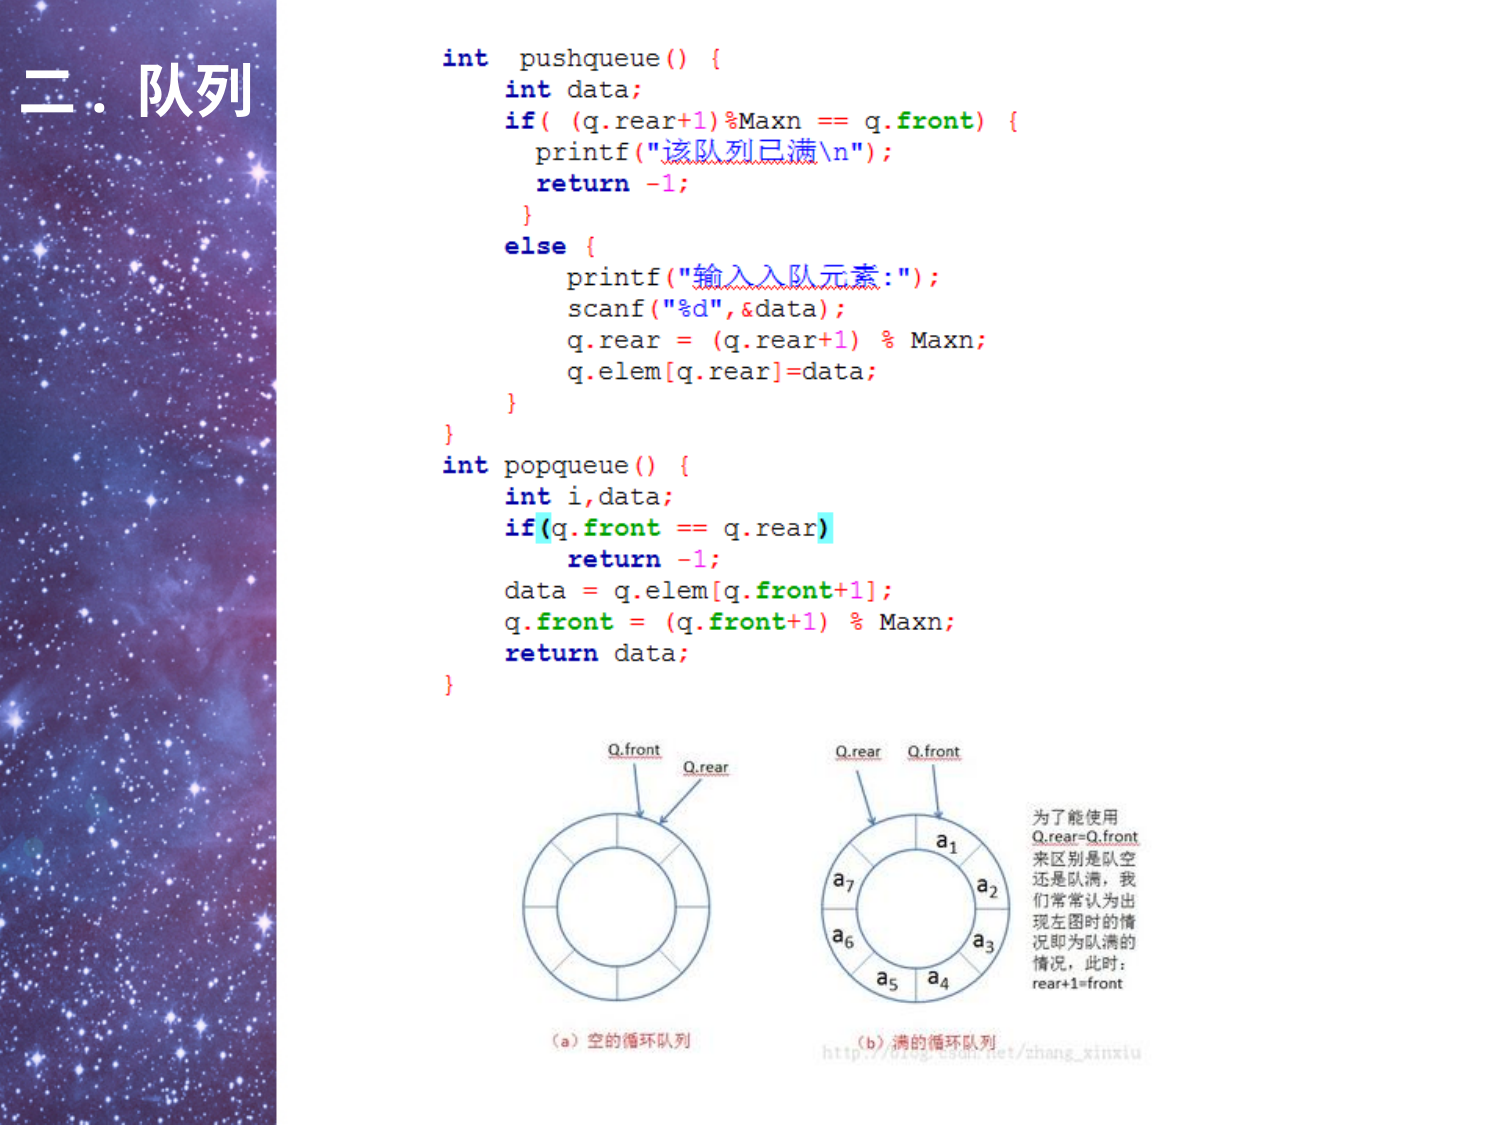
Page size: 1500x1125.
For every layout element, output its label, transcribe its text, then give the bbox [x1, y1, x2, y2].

picture [0, 0, 1500, 1125]
text_box 二. 队列 [4, 46, 269, 132]
